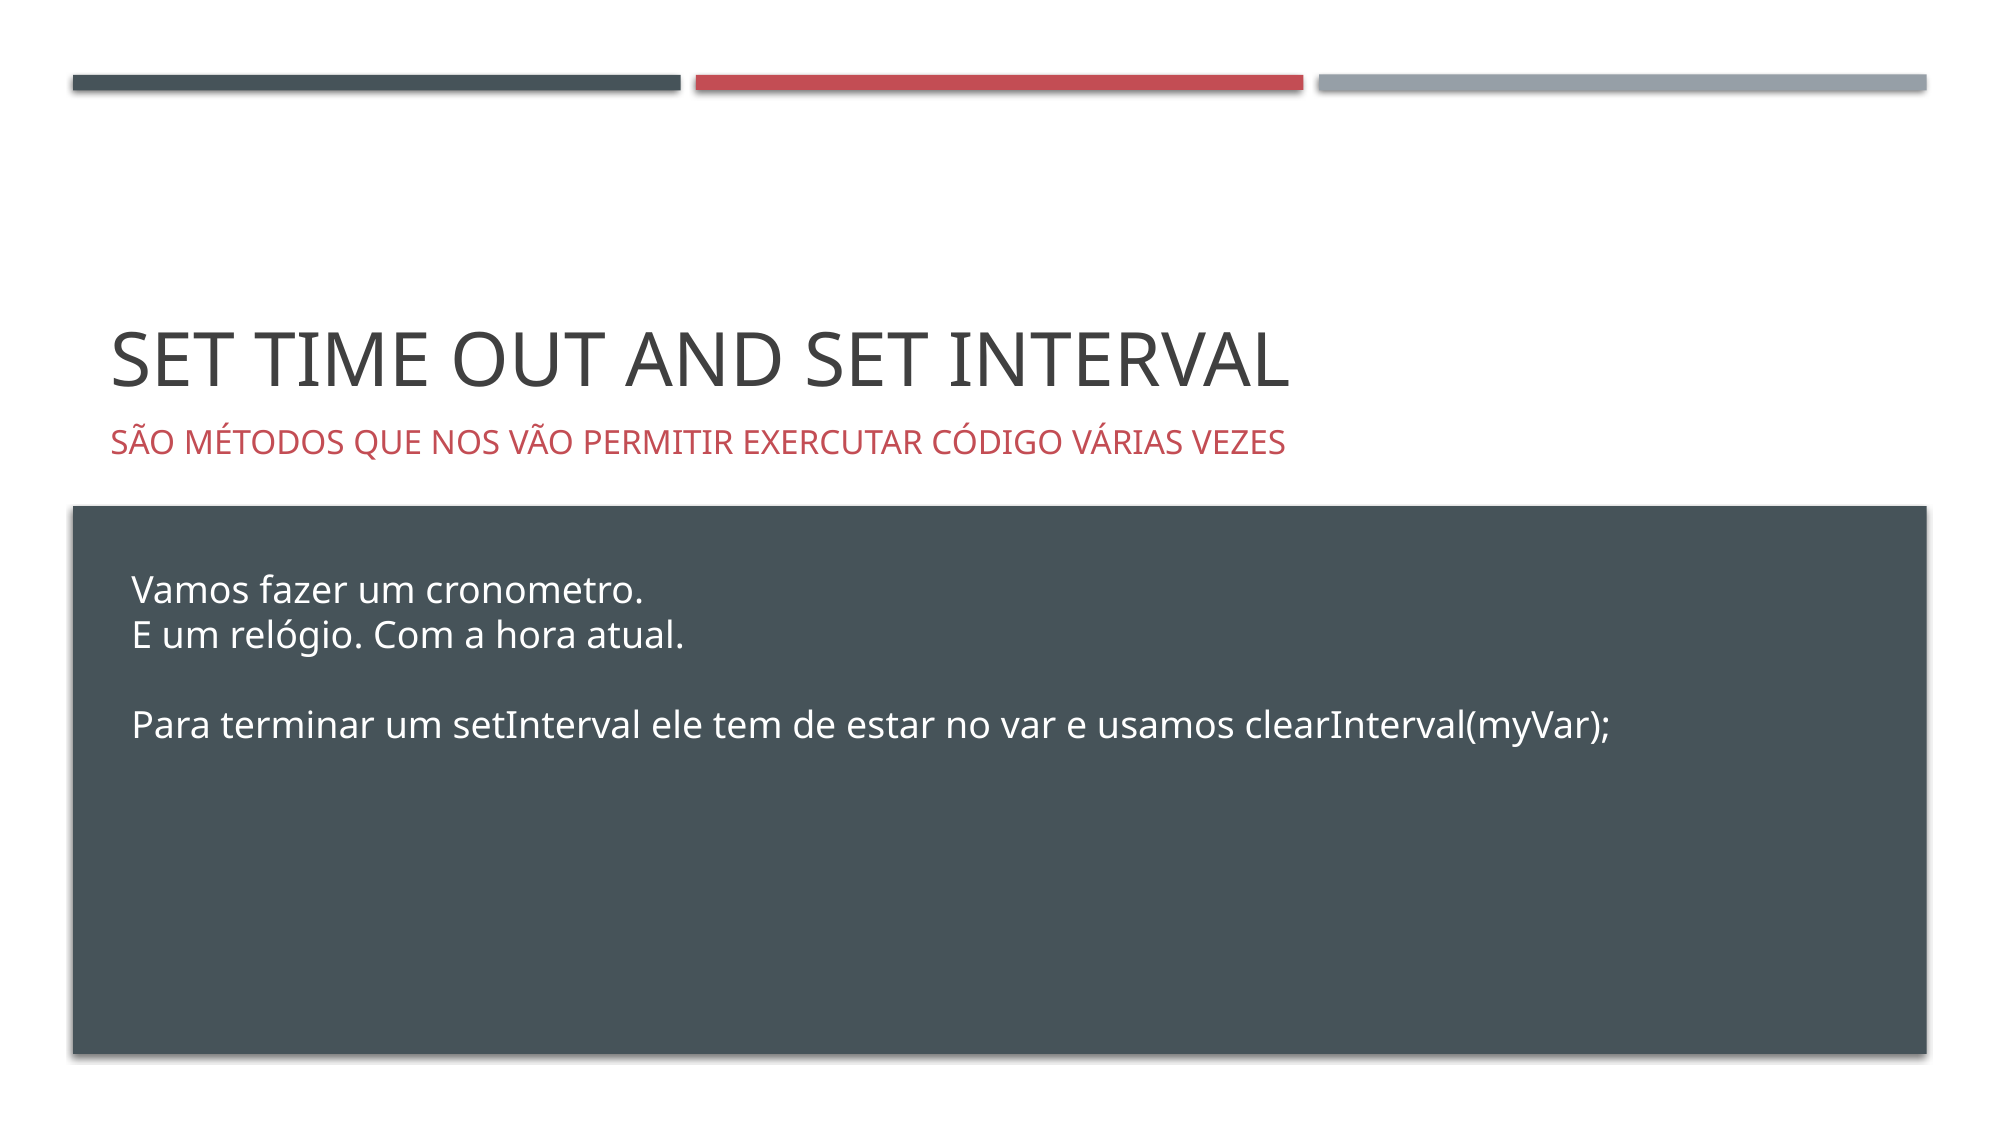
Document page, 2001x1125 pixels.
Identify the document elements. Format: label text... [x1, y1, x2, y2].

text_box Vamos fazer um cronometro. E um relógio. Com a hora atual. Para terminar um setInterval ele tem de estar no var e usamos clearInterval(myVar); [116, 468, 1867, 799]
subtitle São métodos que nos vão permitir exercutar código várias vezes [95, 409, 1899, 507]
title Set time out and Set INTERVAL [95, 167, 1899, 409]
